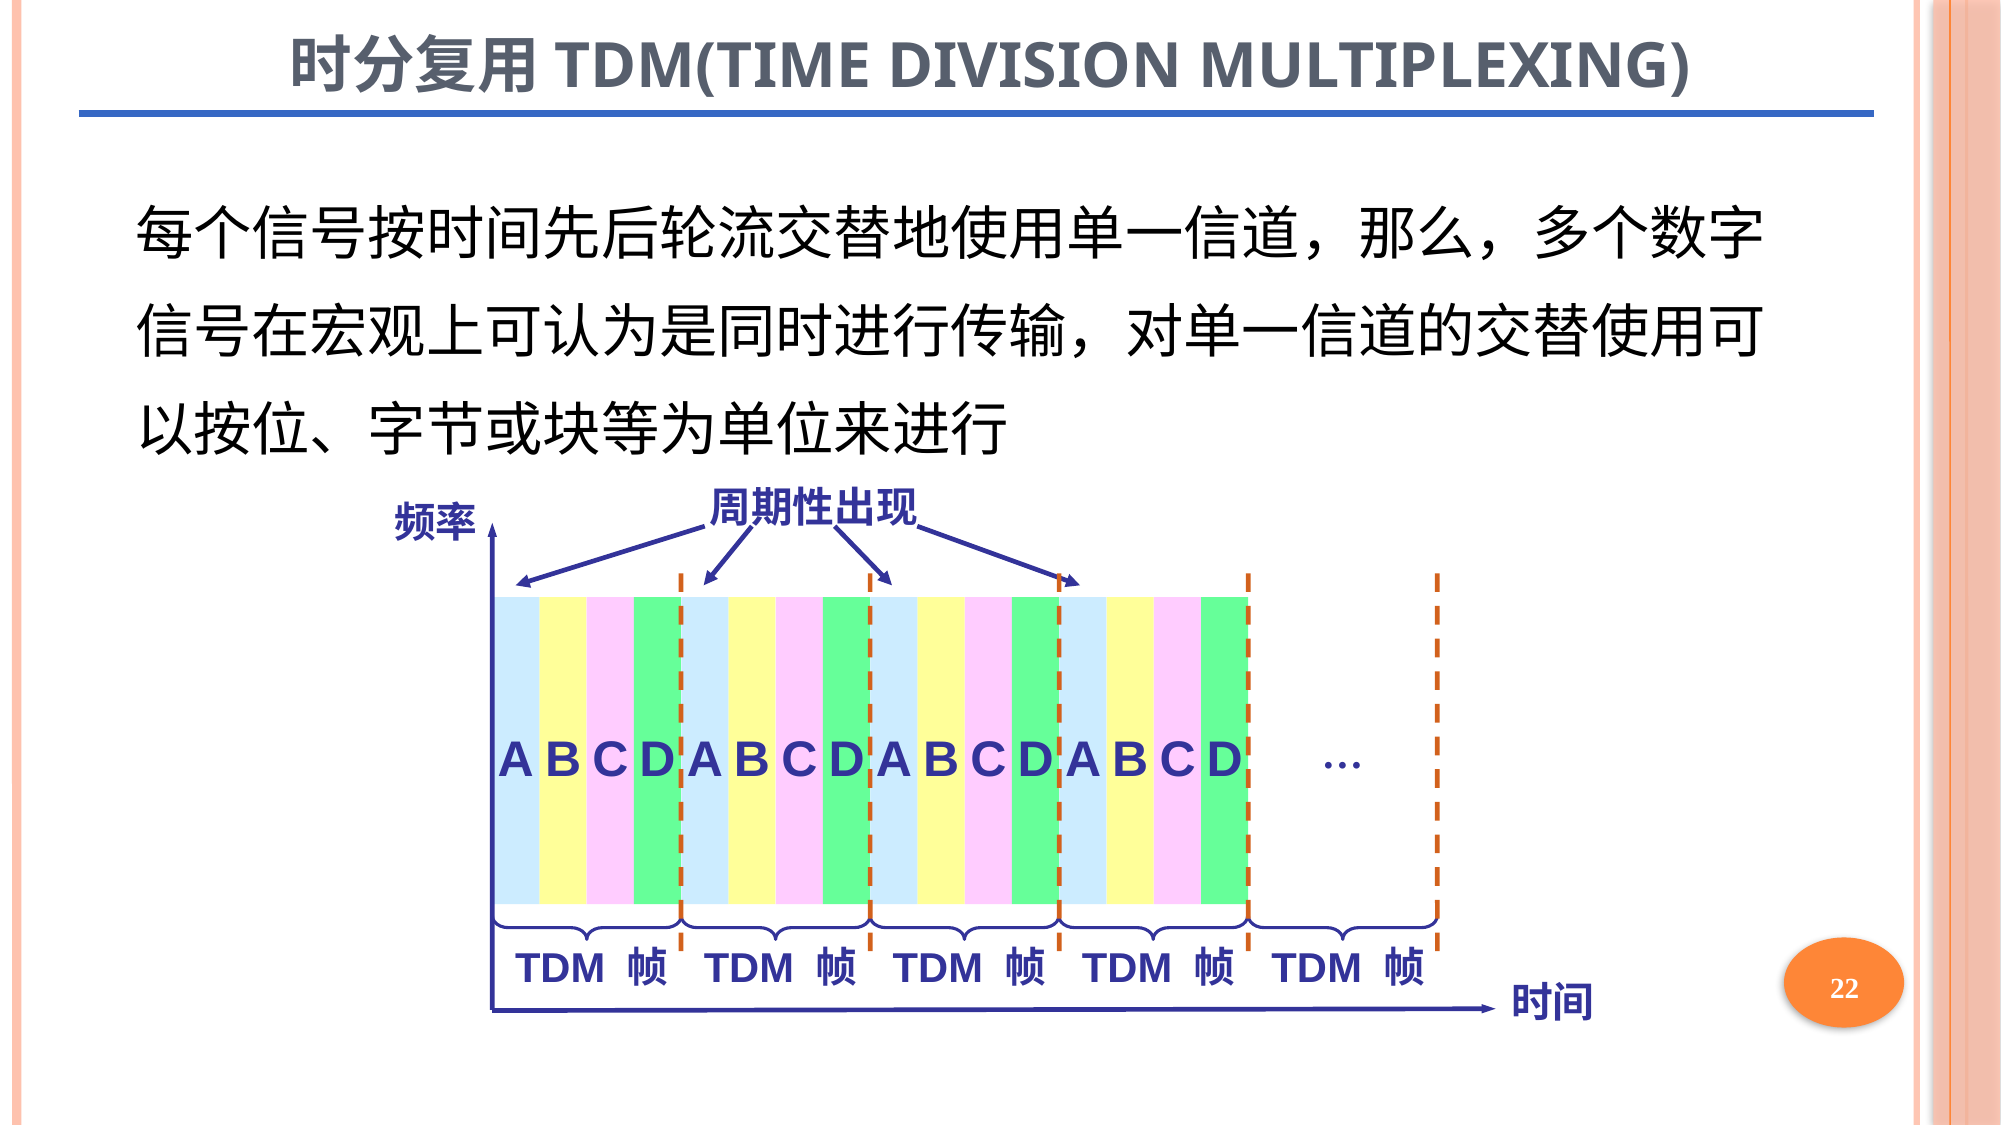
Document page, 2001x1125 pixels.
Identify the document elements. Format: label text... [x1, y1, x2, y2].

text_box 周期性出现 [694, 478, 934, 539]
text_box 每个信号按时间先后轮流交替地使用单一信道，那么，多个数字信号在宏观上可认为是同时进行传输，对单一信道的交替使用可以按位、字节或块等为单位来进行 [120, 160, 1827, 346]
text_box 时间 [1496, 974, 1610, 1035]
slide_number 22 [1778, 940, 1912, 1026]
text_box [1247, 970, 1438, 1001]
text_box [491, 596, 674, 905]
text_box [680, 572, 1438, 964]
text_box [491, 915, 674, 1001]
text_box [869, 972, 1052, 1001]
text_box 时分复用TDM(Time Division Multiplexing) [31, 0, 1922, 108]
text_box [680, 971, 863, 1001]
text_box [515, 529, 694, 588]
text_box [488, 522, 497, 594]
text_box [1435, 1004, 1496, 1013]
text_box 频率 [379, 494, 493, 555]
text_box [1058, 972, 1241, 1001]
